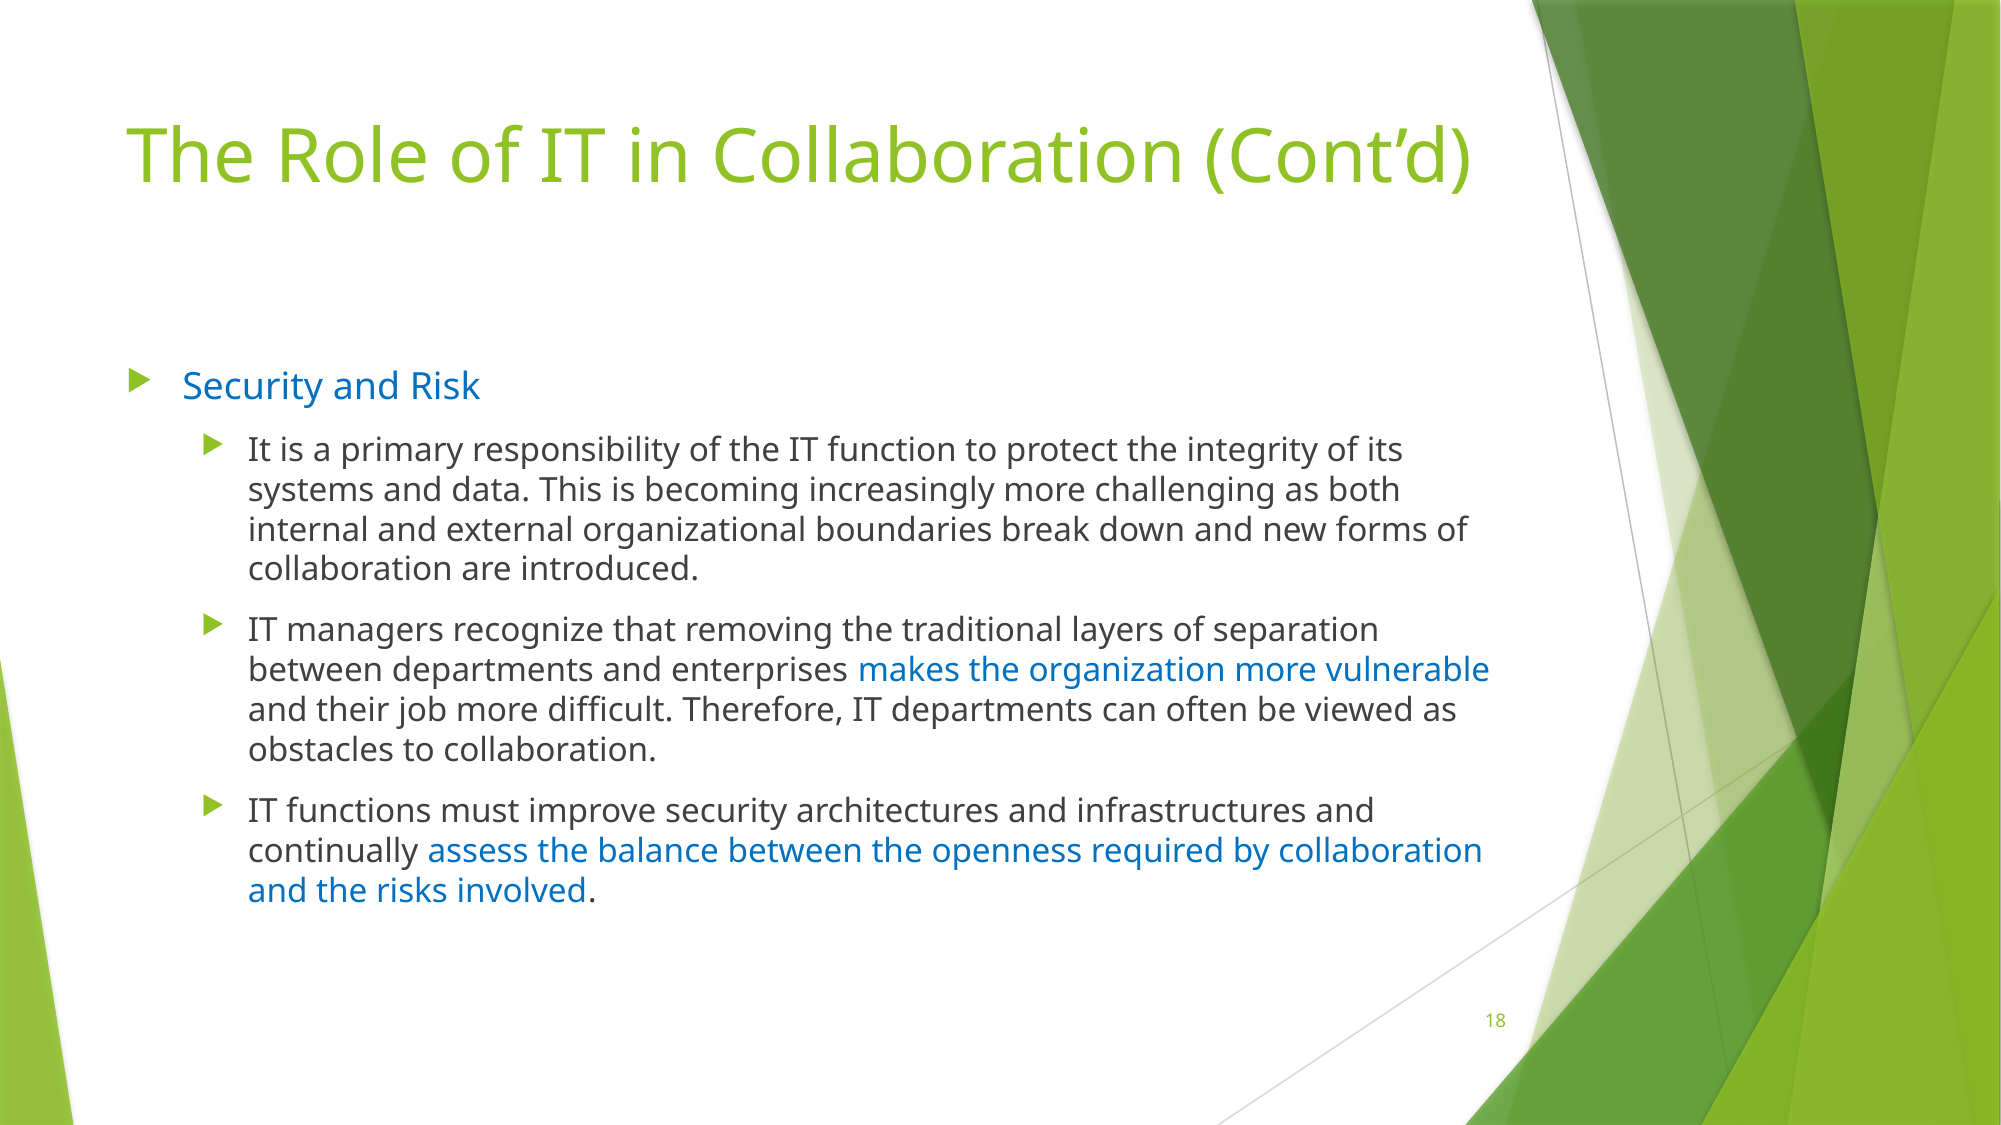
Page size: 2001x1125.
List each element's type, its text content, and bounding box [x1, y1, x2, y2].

title The Role of IT in Collaboration (Cont’d) [111, 99, 1522, 317]
slide_number 18 [1409, 991, 1522, 1051]
list Security and Risk It is a primary responsibility of the IT function to protect the integrity of its systems and data. This is becoming increasingly more challenging as both internal and external organizational boundaries break down and new forms of collaboration are introduced. IT managers recognize that removing the traditional layers of separation between departments and enterprises makes the organization more vulnerable and their job more difficult. Therefore, IT departments can often be viewed as obstacles to collaboration. IT functions must improve security architectures and infrastructures and continually assess the balance between the openness required by collaboration and the risks involved. [111, 354, 1522, 992]
